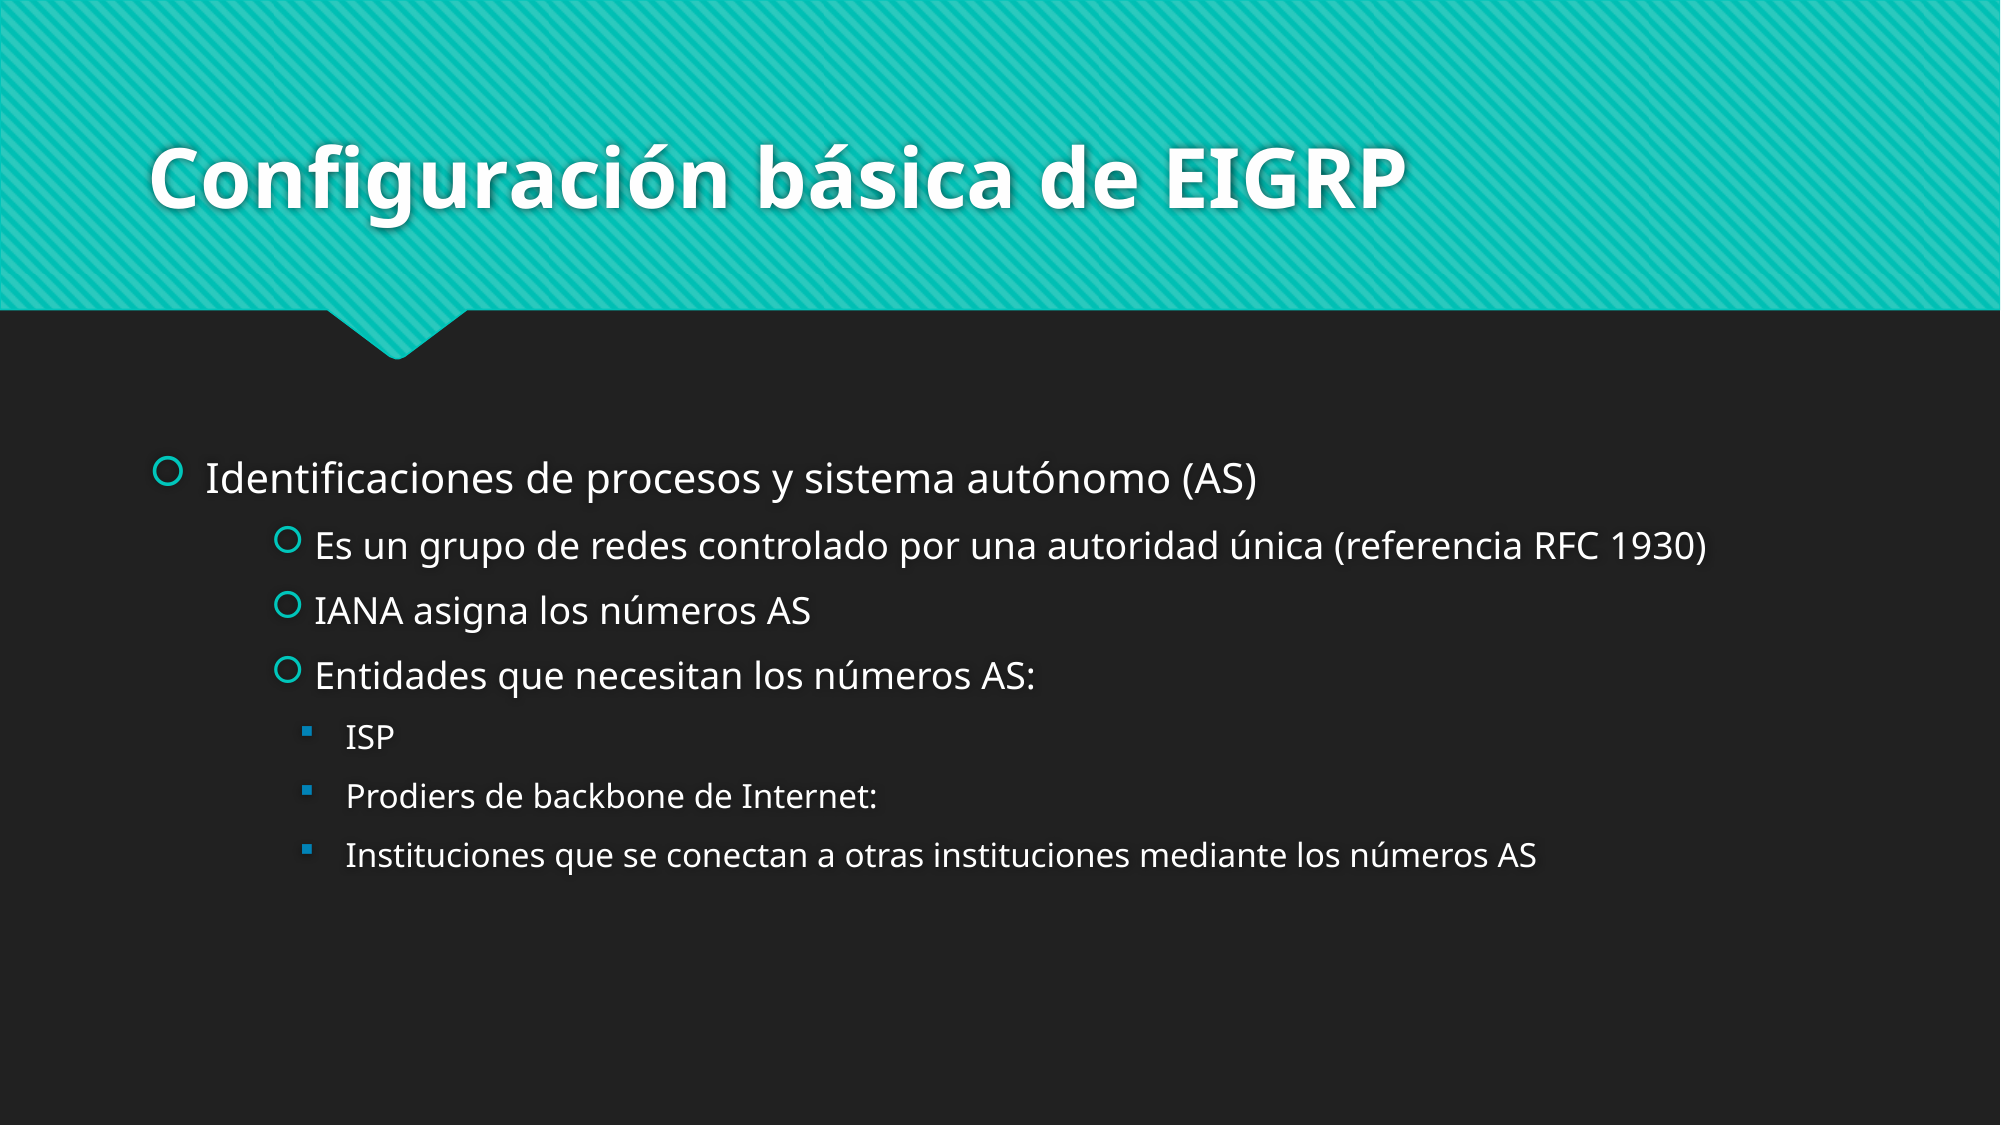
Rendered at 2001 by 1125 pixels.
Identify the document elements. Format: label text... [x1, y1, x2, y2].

title Configuración básica de EIGRP [132, 73, 1868, 233]
list Identificaciones de procesos y sistema autónomo (AS) Es un grupo de redes controlado por una autoridad única (referencia RFC 1930) IANA asigna los números AS Entidades que necesitan los números AS: ISP Prodiers de backbone de Internet: Instituciones que se conectan a otras instituciones mediante los números AS [134, 364, 1866, 962]
